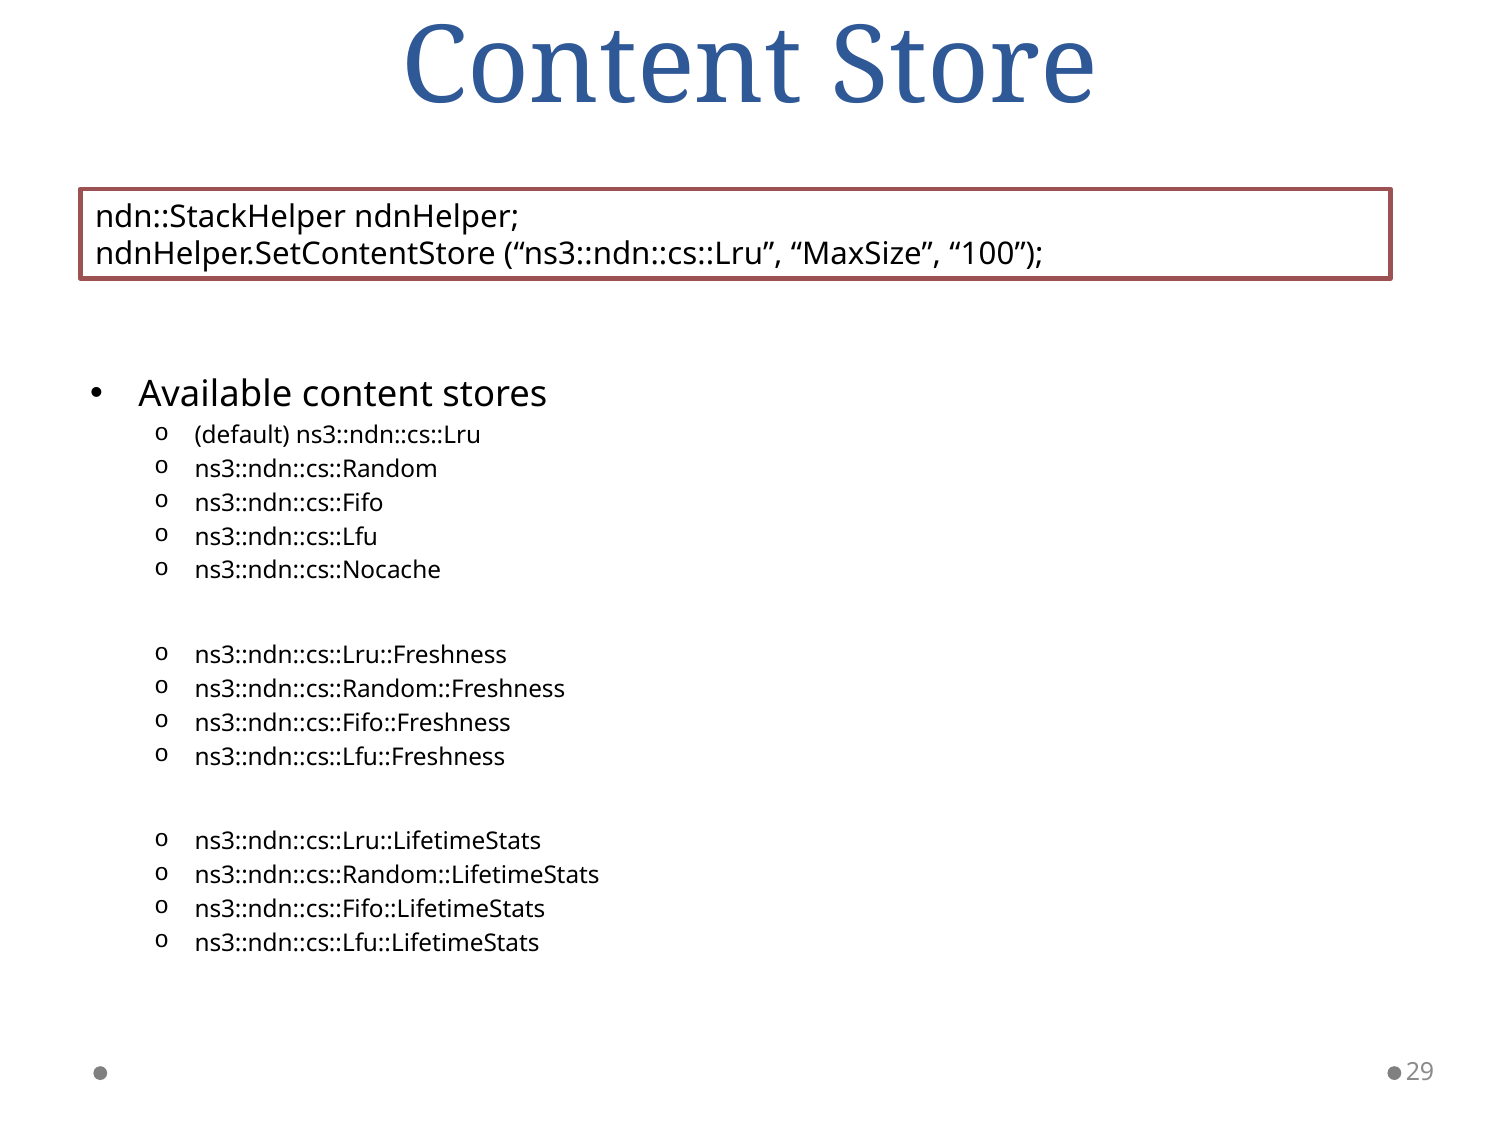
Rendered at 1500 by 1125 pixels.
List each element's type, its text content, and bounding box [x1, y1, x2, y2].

text_box ndn::StackHelper ndnHelper; ndnHelper.SetContentStore (“ns3::ndn::cs::Lru”, “MaxSize”, “100”); [78, 187, 1393, 281]
title Content Store [75, 0, 1425, 132]
list Available content stores (default) ns3::ndn::cs::Lru ns3::ndn::cs::Random ns3::ndn::cs::Fifo ns3::ndn::cs::Lfu ns3::ndn::cs::Nocache ns3::ndn::cs::Lru::Freshness ns3::ndn::cs::Random::Freshness ns3::ndn::cs::Fifo::Freshness ns3::ndn::cs::Lfu::Freshness ns3::ndn::cs::Lru::LifetimeStats ns3::ndn::cs::Random::LifetimeStats ns3::ndn::cs::Fifo::LifetimeStats ns3::ndn::cs::Lfu::LifetimeStats [75, 260, 1425, 1004]
slide_number 29 [1401, 1042, 1494, 1103]
